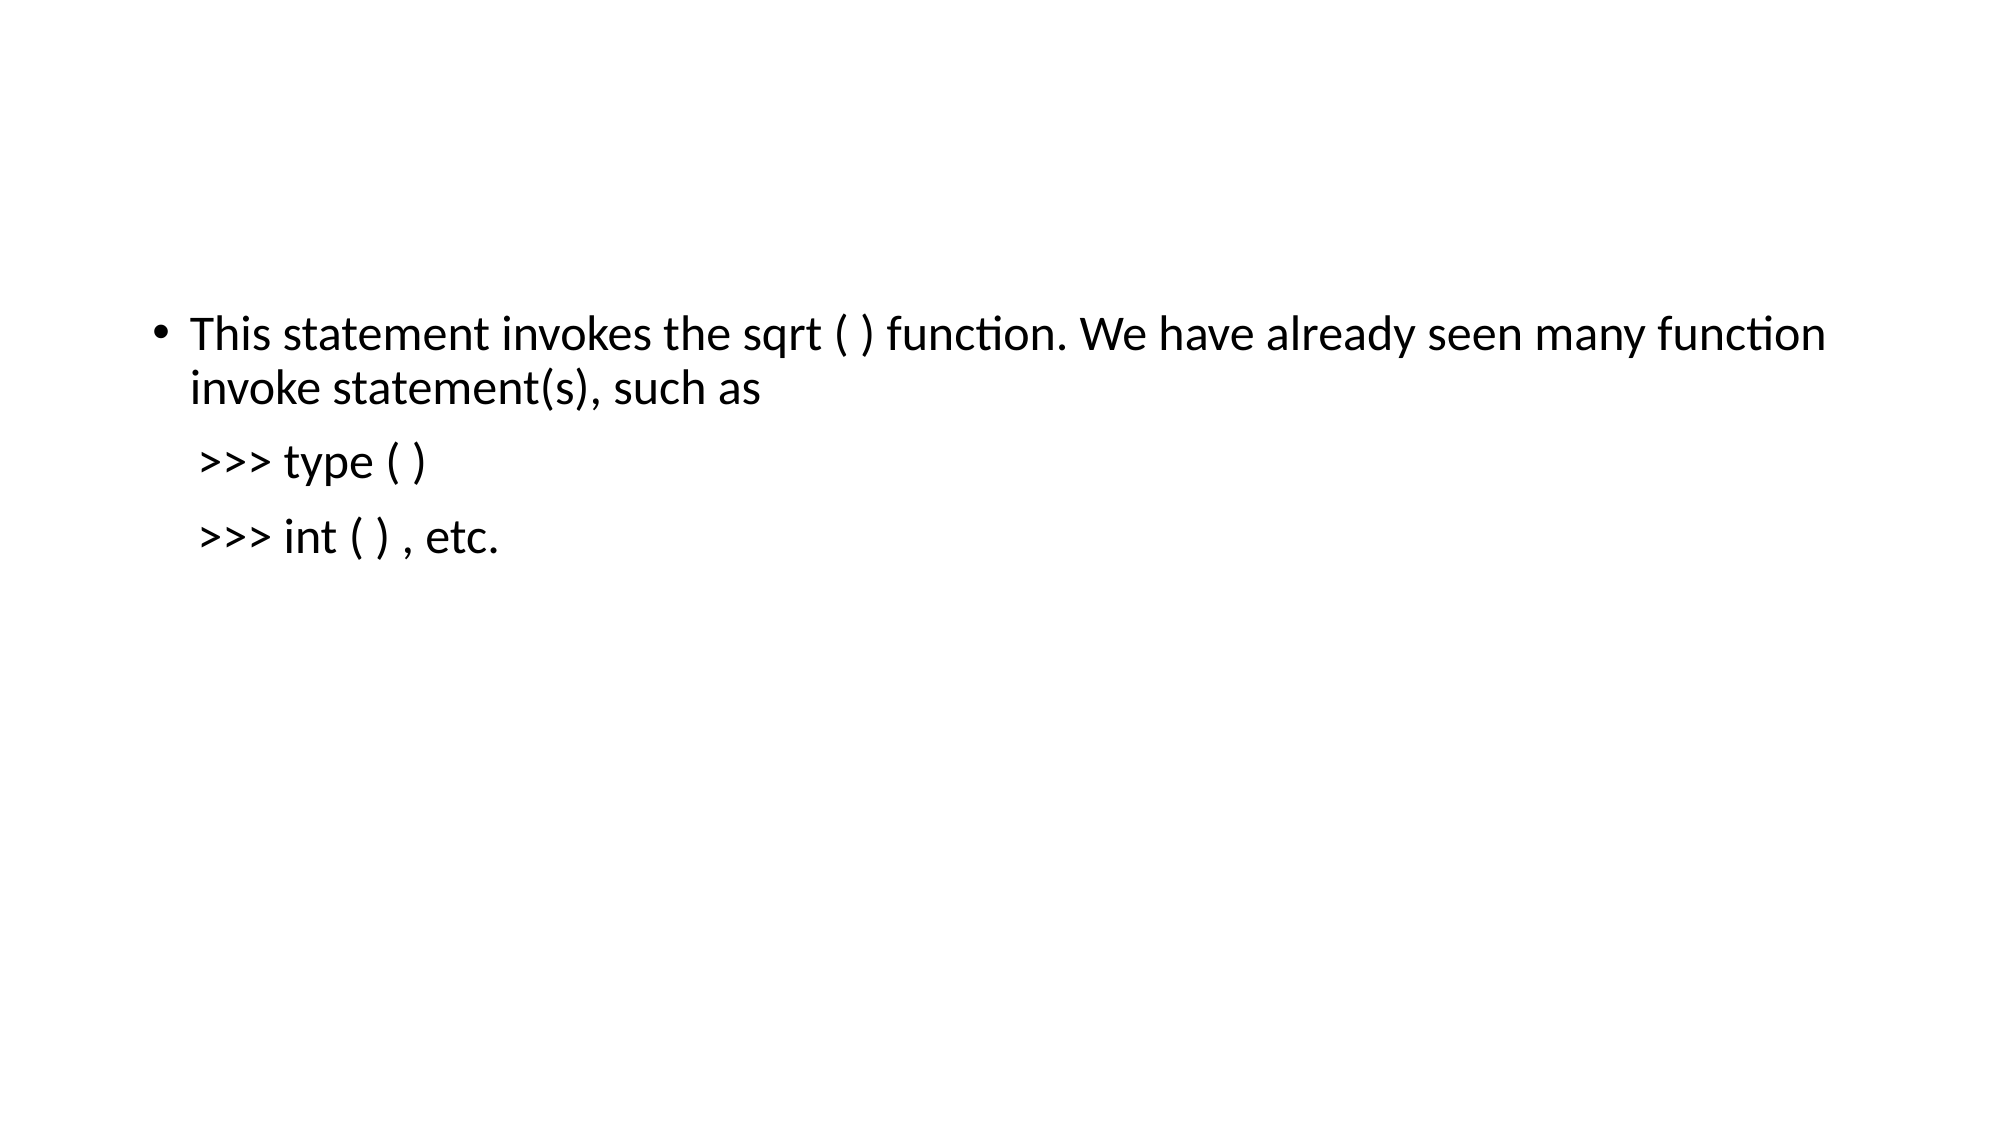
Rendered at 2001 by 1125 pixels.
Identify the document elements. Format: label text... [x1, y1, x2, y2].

list This statement invokes the sqrt ( ) function. We have already seen many function invoke statement(s), such as >>> type ( ) >>> int ( ) , etc. [137, 299, 1863, 1014]
